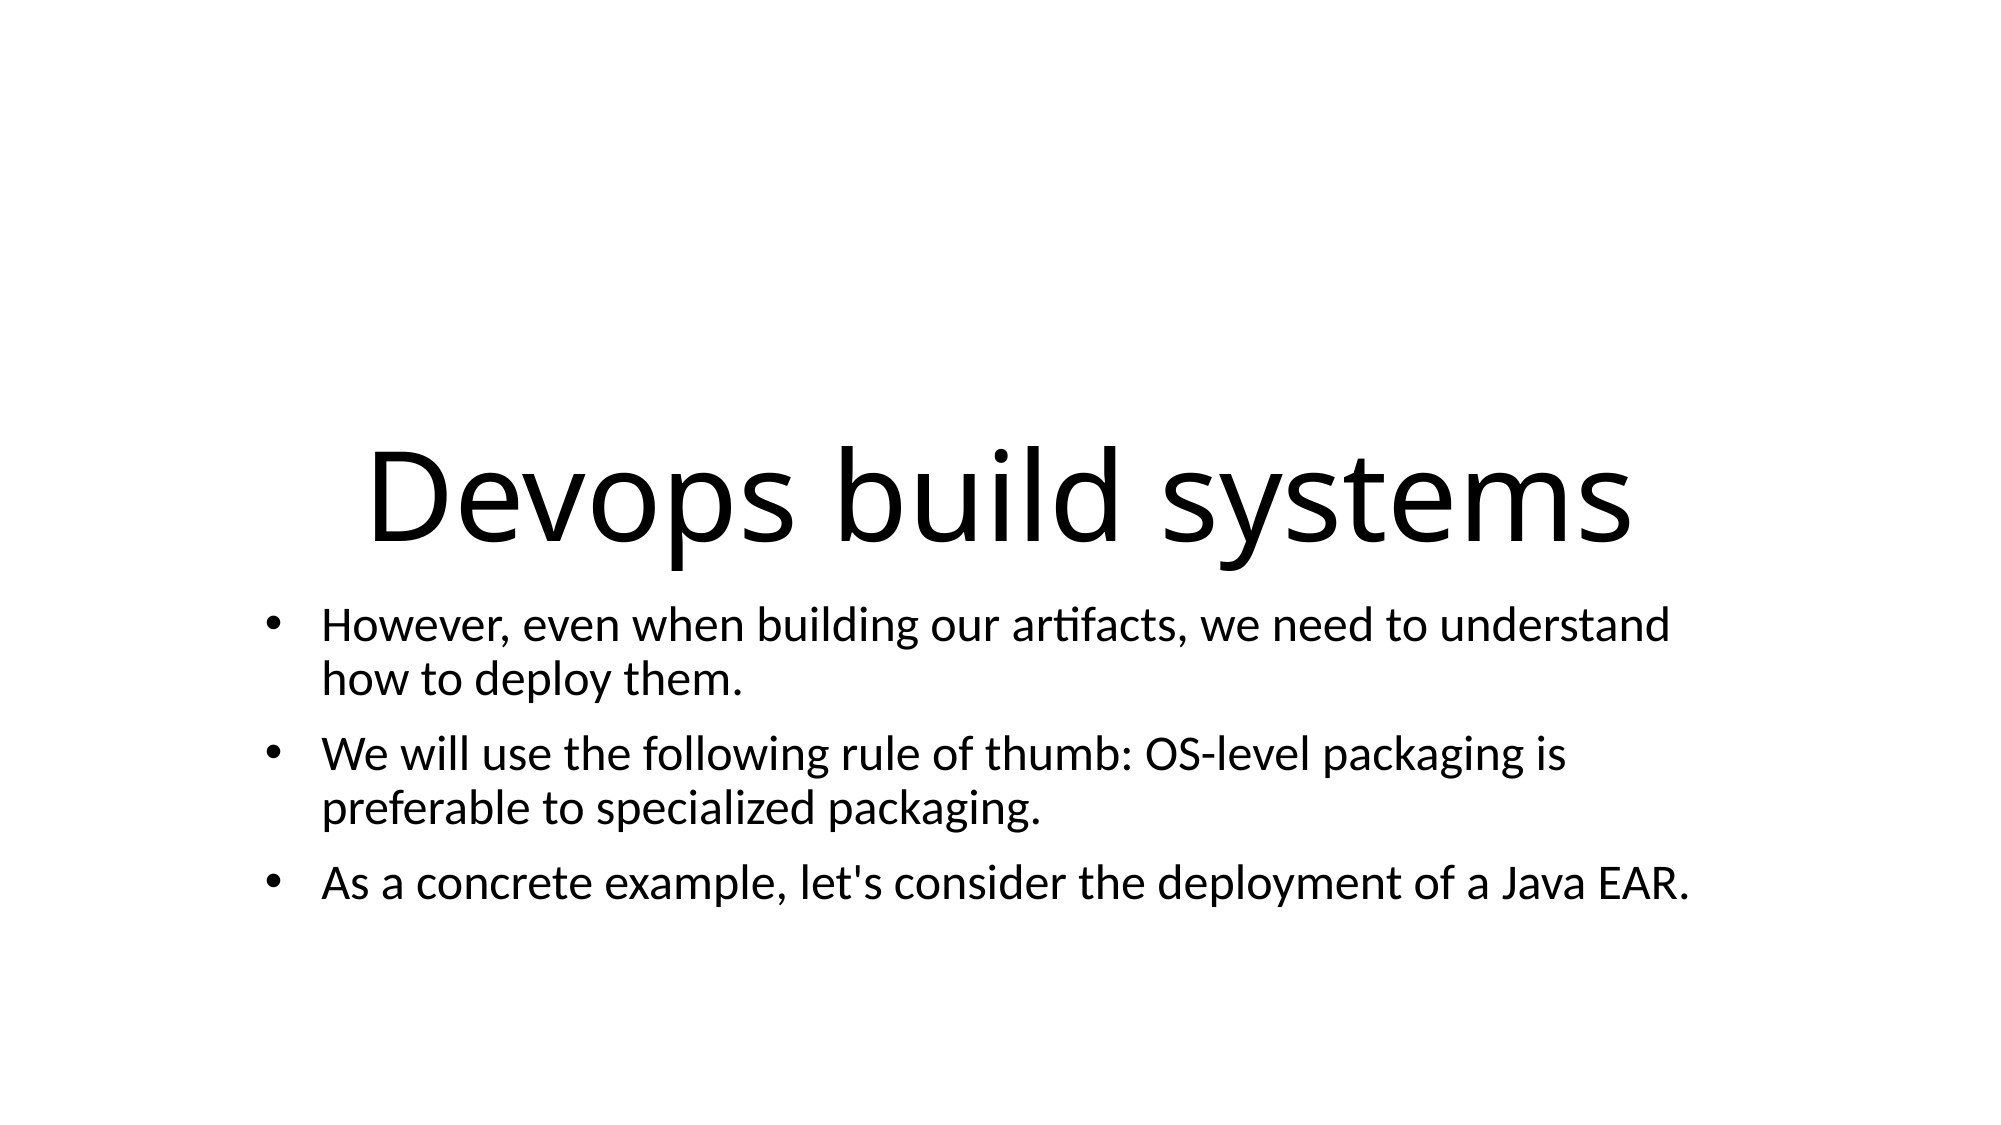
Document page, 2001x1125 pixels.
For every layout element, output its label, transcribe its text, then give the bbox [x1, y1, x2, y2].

subtitle However, even when building our artifacts, we need to understand how to deploy them. We will use the following rule of thumb: OS-level packaging is preferable to specialized packaging. As a concrete example, let's consider the deployment of a Java EAR. [249, 590, 1750, 1052]
title Devops build systems [249, 184, 1750, 576]
